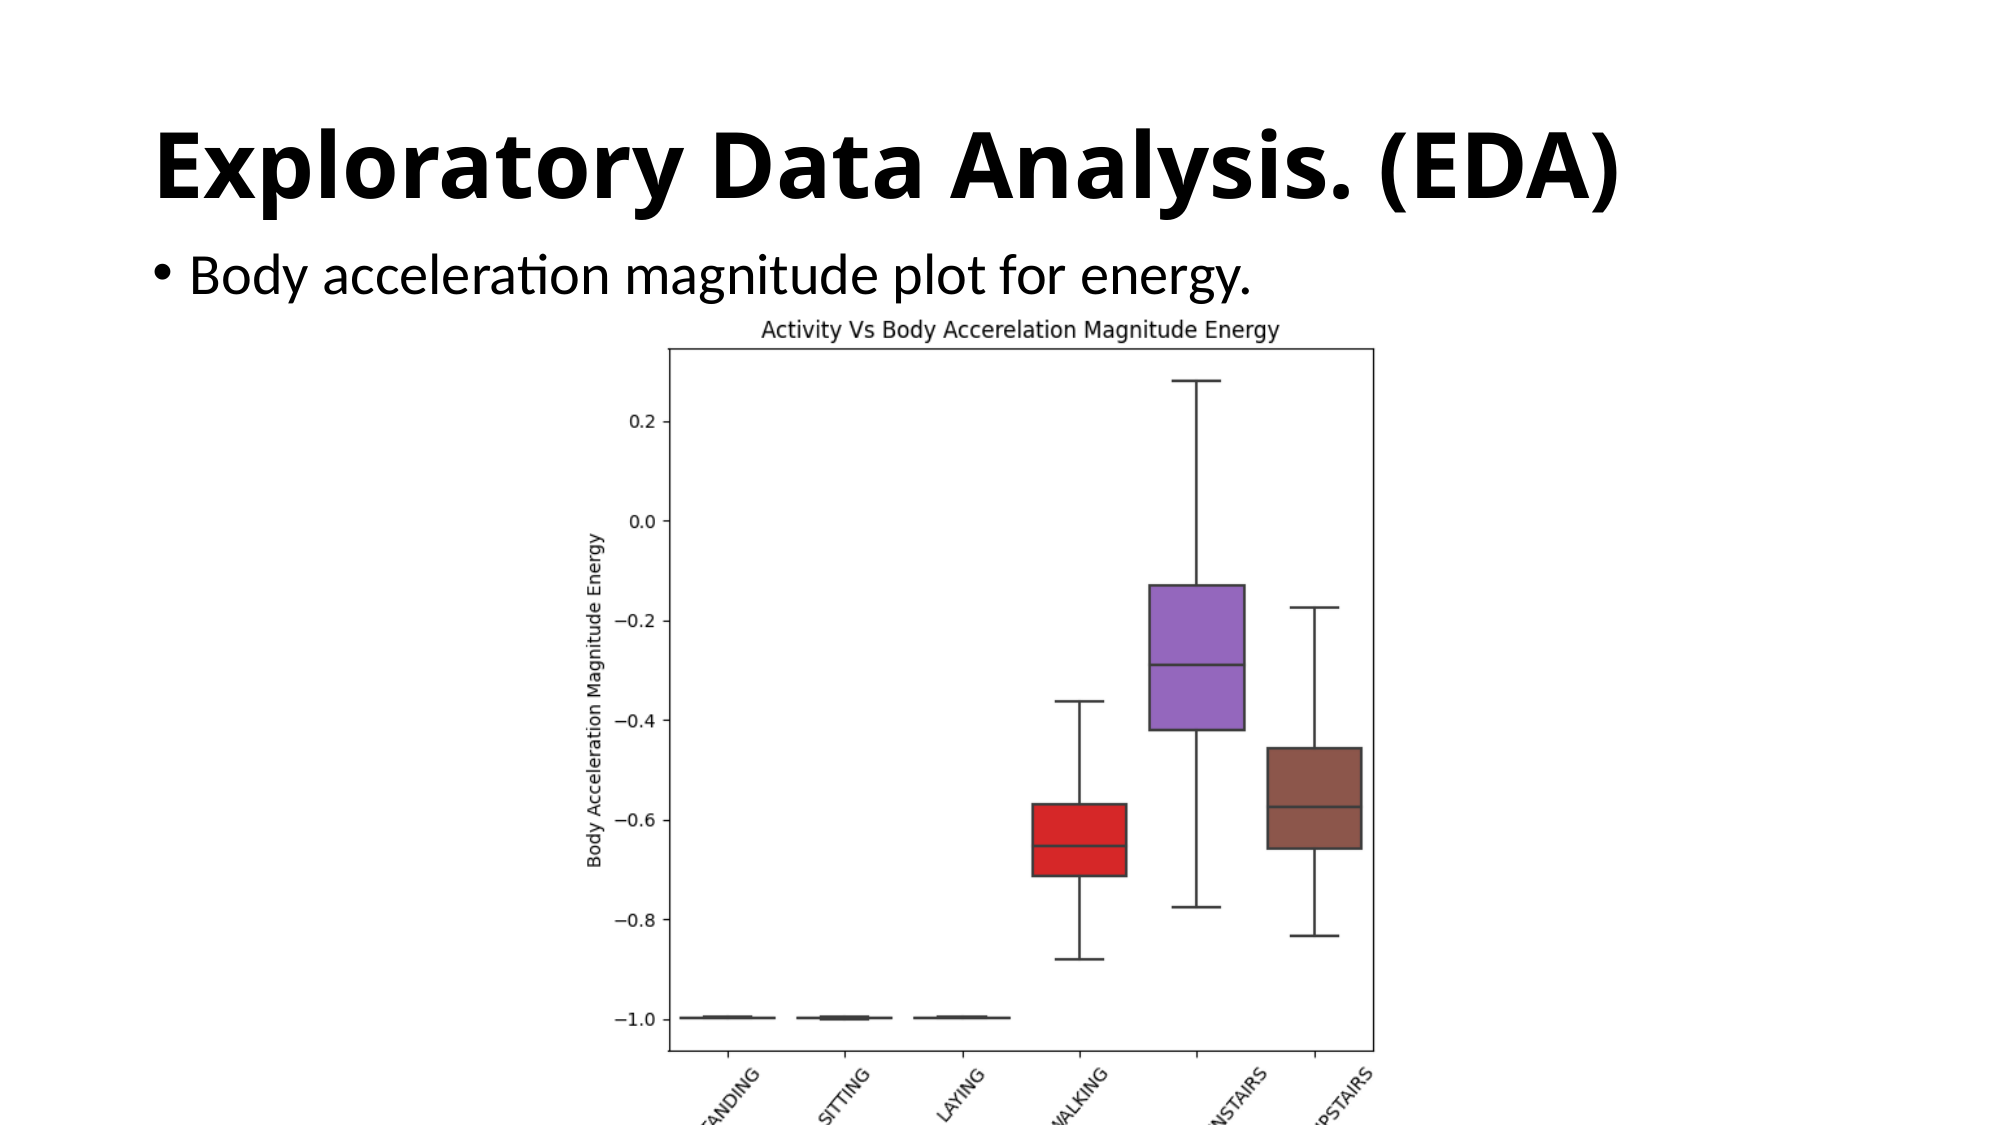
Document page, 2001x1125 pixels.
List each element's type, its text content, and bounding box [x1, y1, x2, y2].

title Exploratory Data Analysis. (EDA) [137, 59, 1863, 236]
picture [578, 309, 1394, 1125]
list Body acceleration magnitude plot for energy. [137, 236, 1863, 951]
